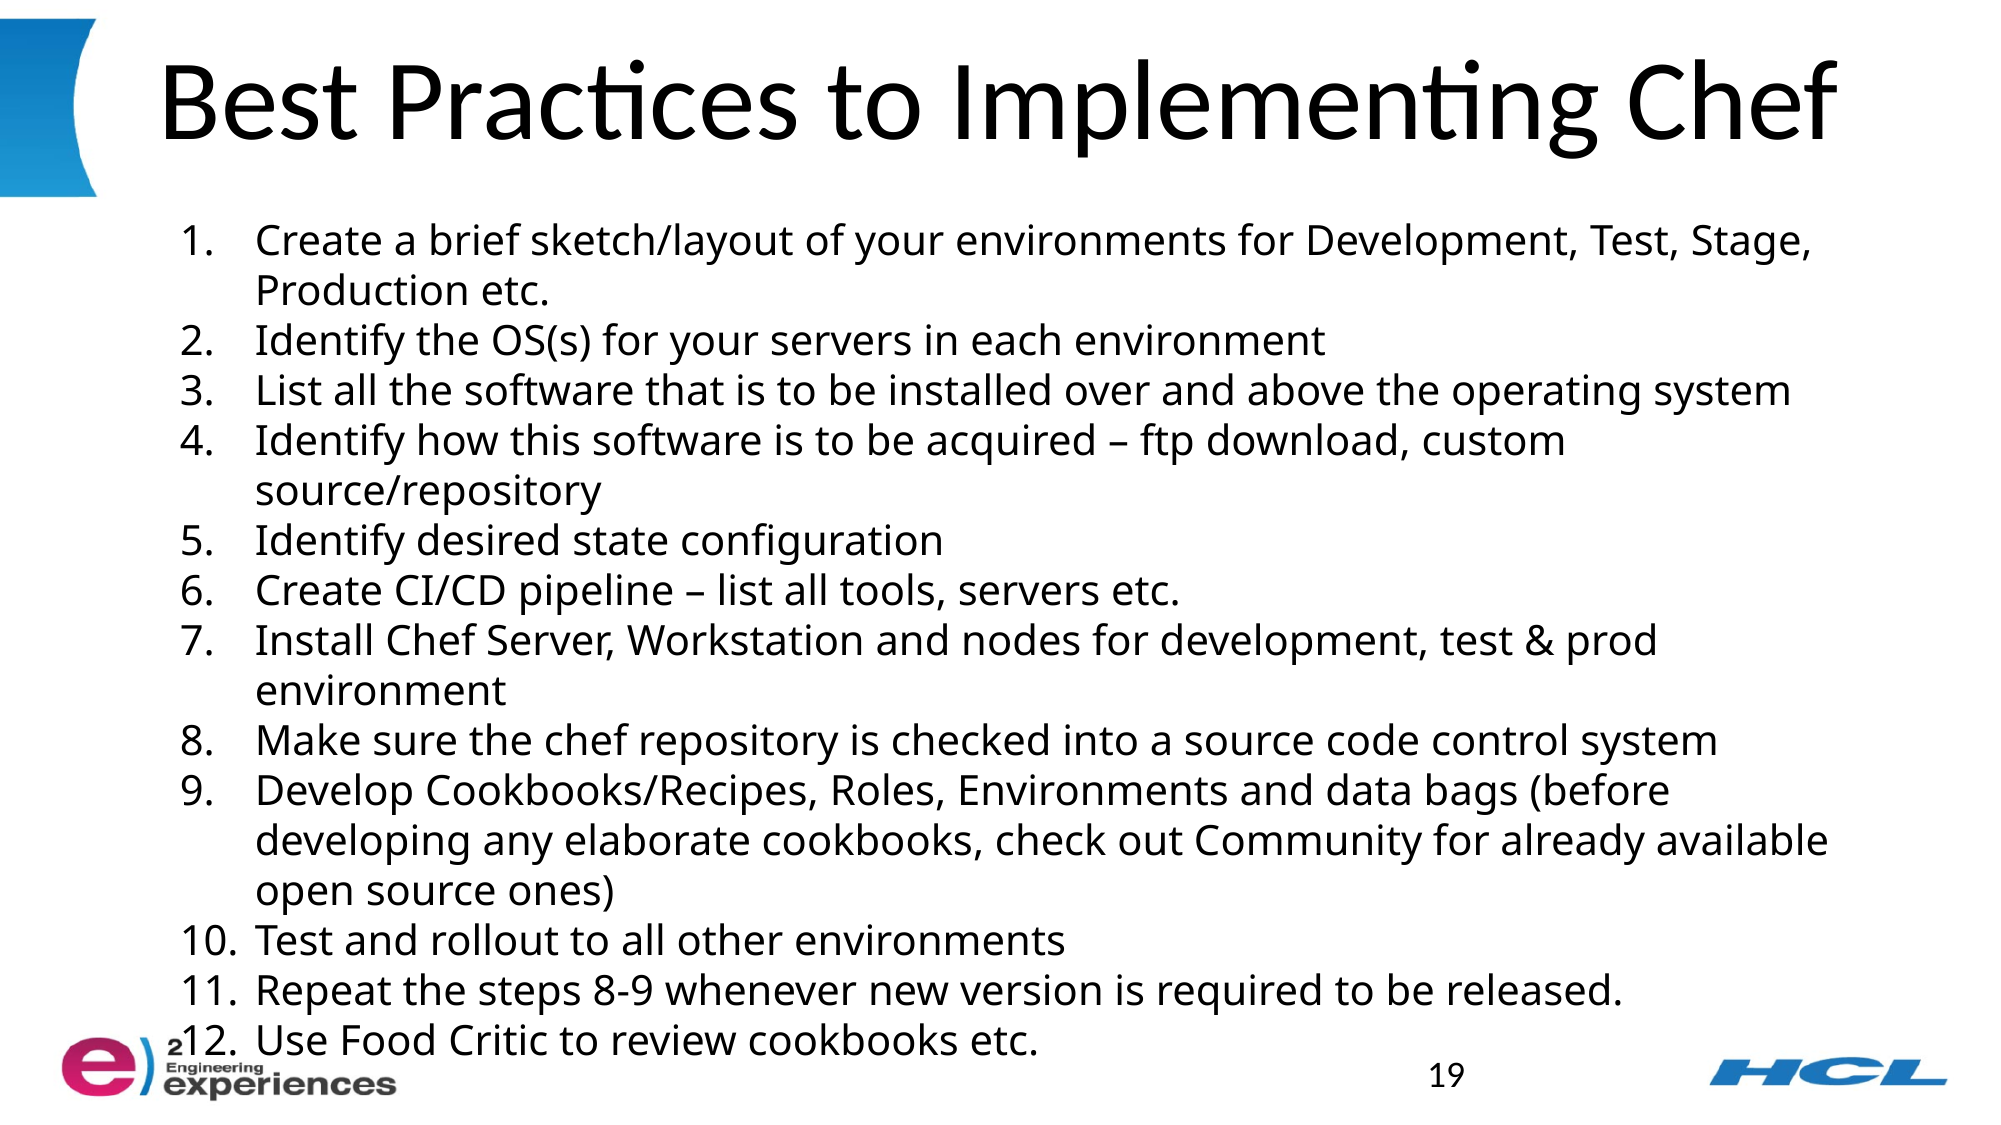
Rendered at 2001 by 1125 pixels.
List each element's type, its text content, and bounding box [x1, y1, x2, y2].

title Best Practices to Implementing Chef [99, 0, 1900, 188]
text_box 19 [1412, 1042, 1863, 1103]
text_box Create a brief sketch/layout of your environments for Development, Test, Stage, Production etc. Identify the OS(s) for your servers in each environment List all the software that is to be installed over and above the operating system Identify how this software is to be acquired – ftp download, custom source/repository Identify desired state configuration Create CI/CD pipeline – list all tools, servers etc. Install Chef Server, Workstation and nodes for development, test & prod environment Make sure the chef repository is checked into a source code control system Develop Cookbooks/Recipes, Roles, Environments and data bags (before developing any elaborate cookbooks, check out Community for already available open source ones) Test and rollout to all other environments Repeat the steps 8-9 whenever new version is required to be released. Use Food Critic to review cookbooks etc. [90, 206, 1900, 1122]
picture [0, 0, 2000, 1125]
